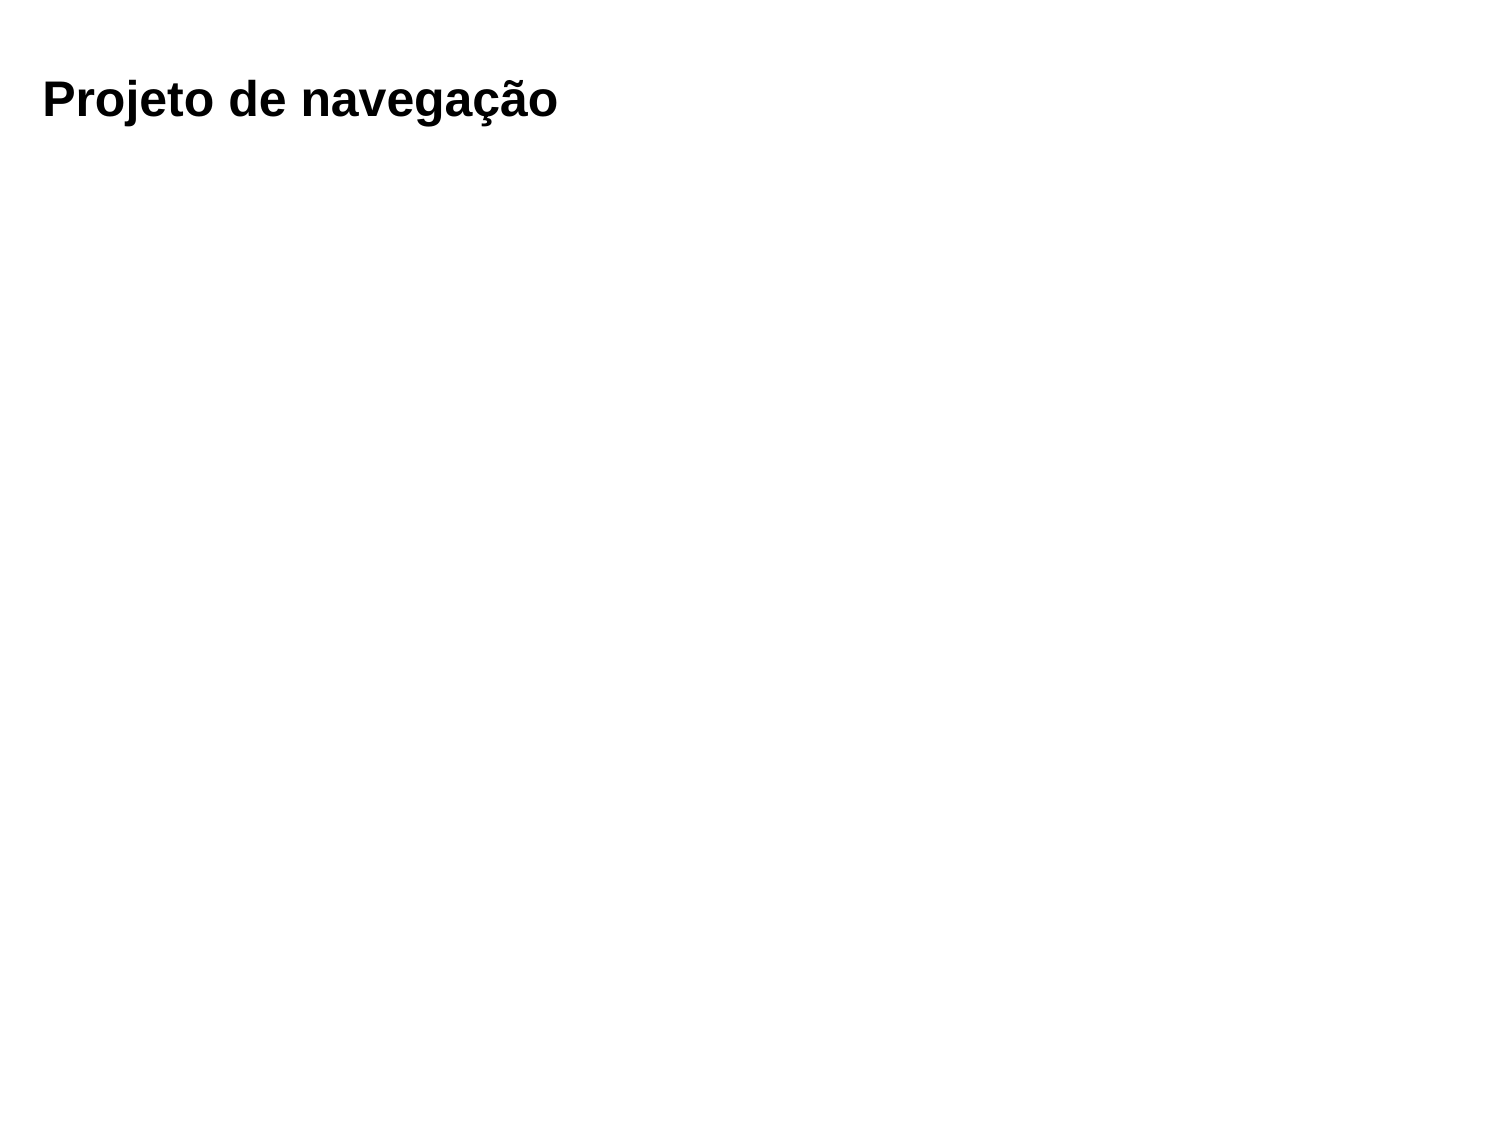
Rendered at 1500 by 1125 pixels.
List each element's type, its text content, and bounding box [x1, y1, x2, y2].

title Projeto de navegação [27, 42, 1426, 432]
